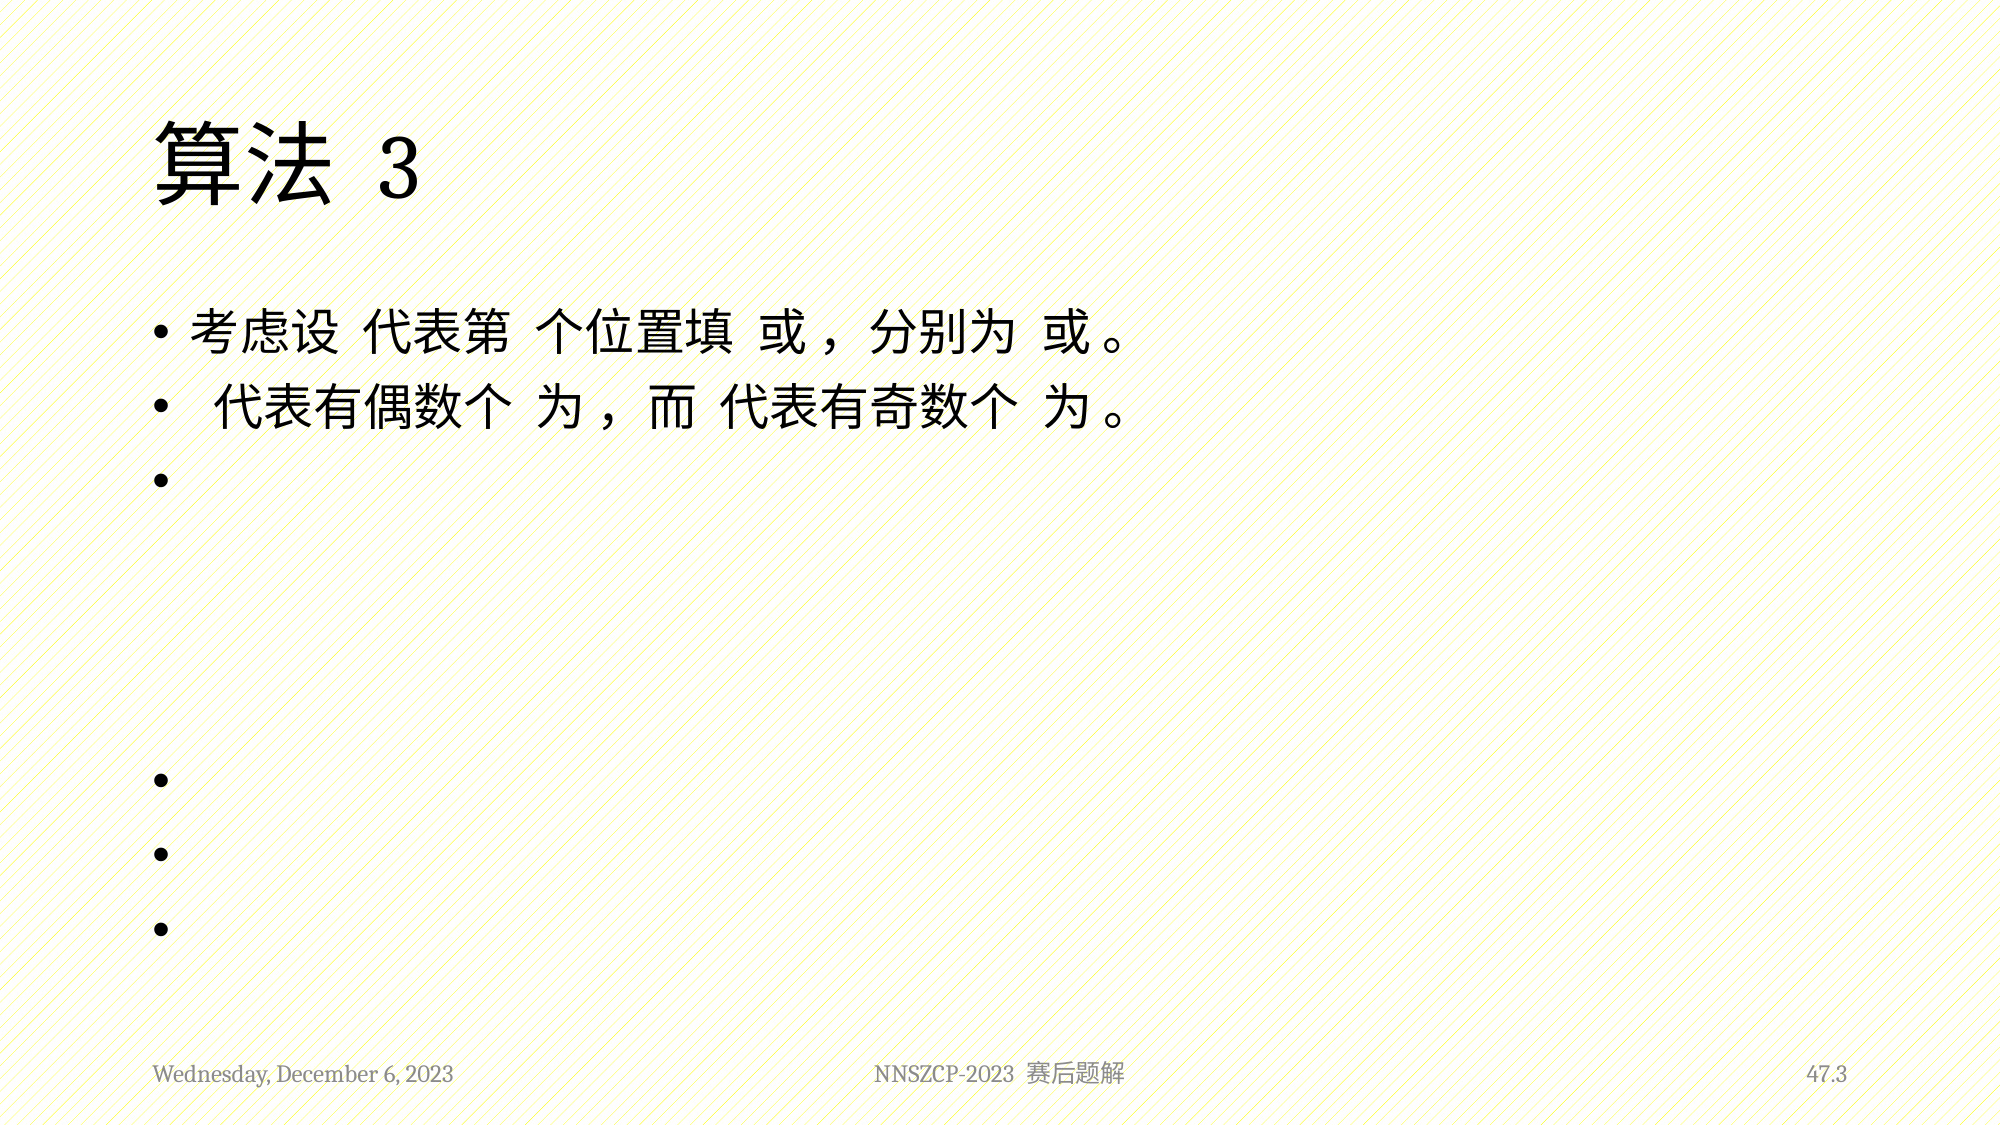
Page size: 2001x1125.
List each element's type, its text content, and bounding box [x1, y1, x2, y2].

slide_number 47.3 [1412, 1042, 1863, 1103]
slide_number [137, 1042, 588, 1103]
footer NNSZCP-2023 赛后题解 [662, 1042, 1338, 1103]
title 算法 3 [137, 59, 1863, 278]
